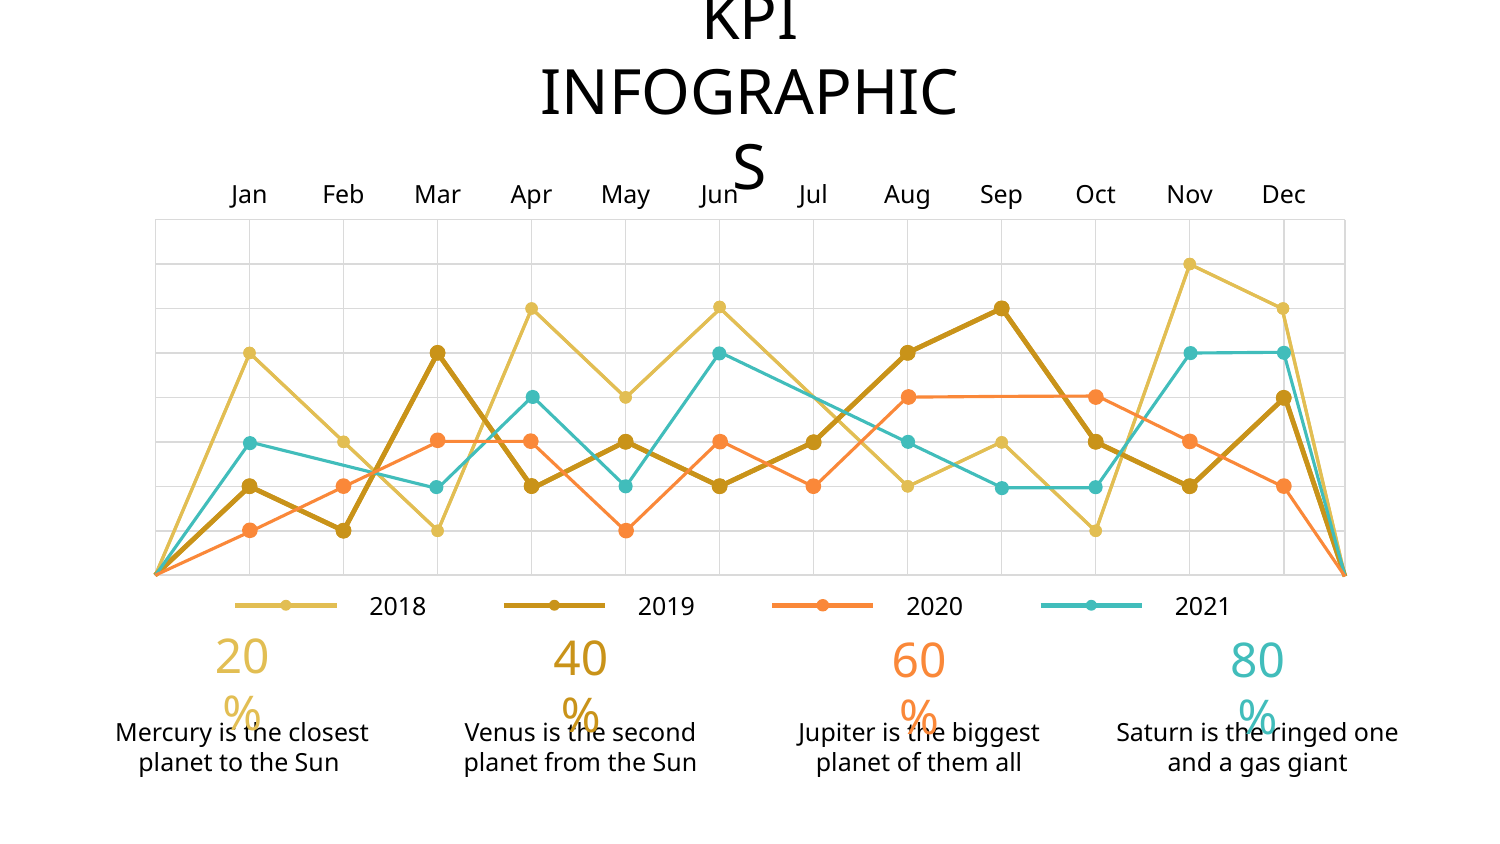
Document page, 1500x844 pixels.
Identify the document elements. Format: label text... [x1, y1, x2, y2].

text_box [155, 258, 1346, 302]
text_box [1094, 663, 1421, 778]
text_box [155, 347, 1346, 390]
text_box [154, 391, 1346, 577]
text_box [79, 659, 406, 778]
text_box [155, 219, 1346, 257]
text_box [206, 177, 1327, 209]
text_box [755, 663, 1083, 778]
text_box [417, 660, 745, 778]
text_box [235, 589, 1265, 621]
title KPI INFOGRAPHICS [510, 59, 990, 121]
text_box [154, 302, 1346, 346]
